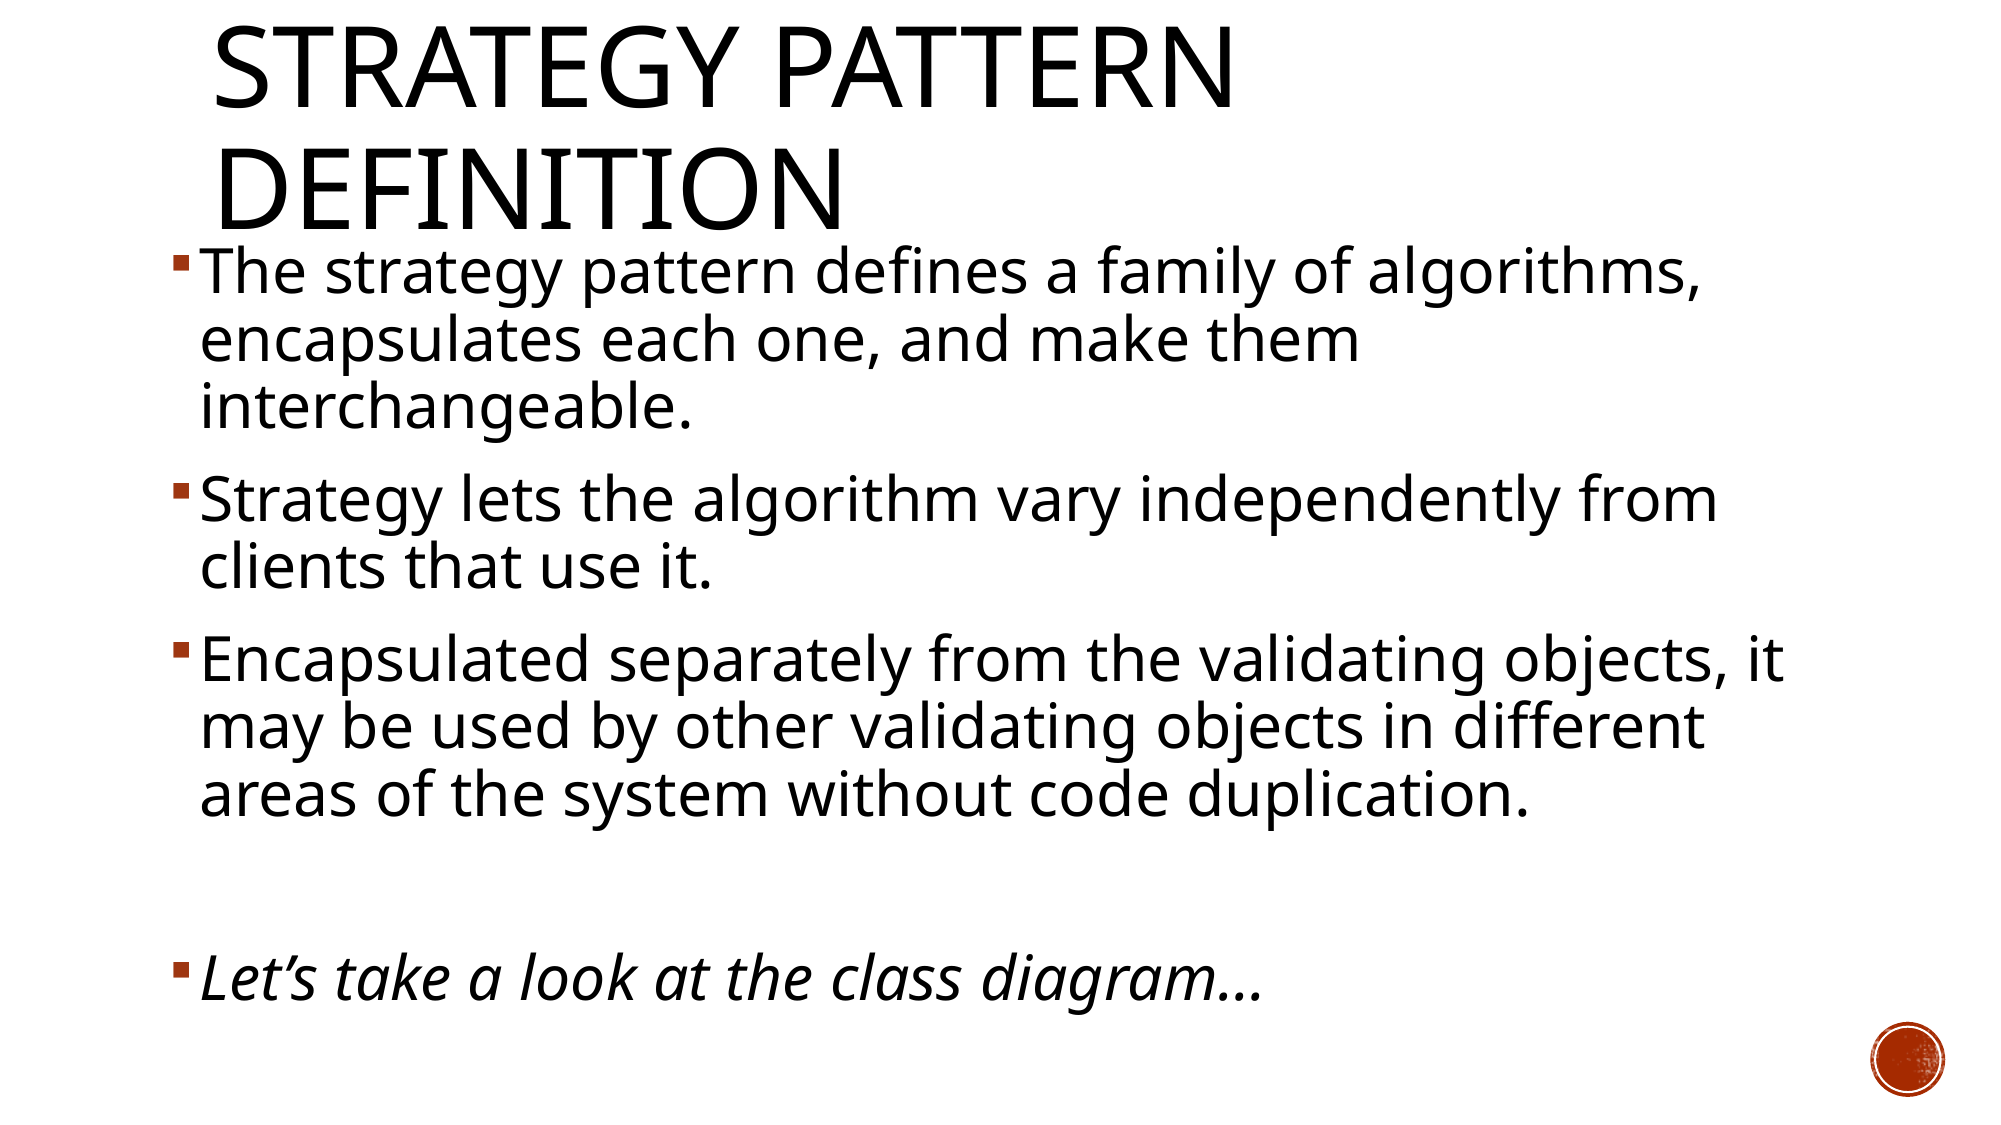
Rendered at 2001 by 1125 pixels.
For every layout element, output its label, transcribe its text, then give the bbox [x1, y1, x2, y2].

list The strategy pattern defines a family of algorithms, encapsulates each one, and make them interchangeable. Strategy lets the algorithm vary independently from clients that use it. Encapsulated separately from the validating objects, it may be used by other validating objects in different areas of the system without code duplication. Let’s take a look at the class diagram… [154, 232, 1846, 1081]
title Strategy pattern definition [195, 0, 1846, 232]
